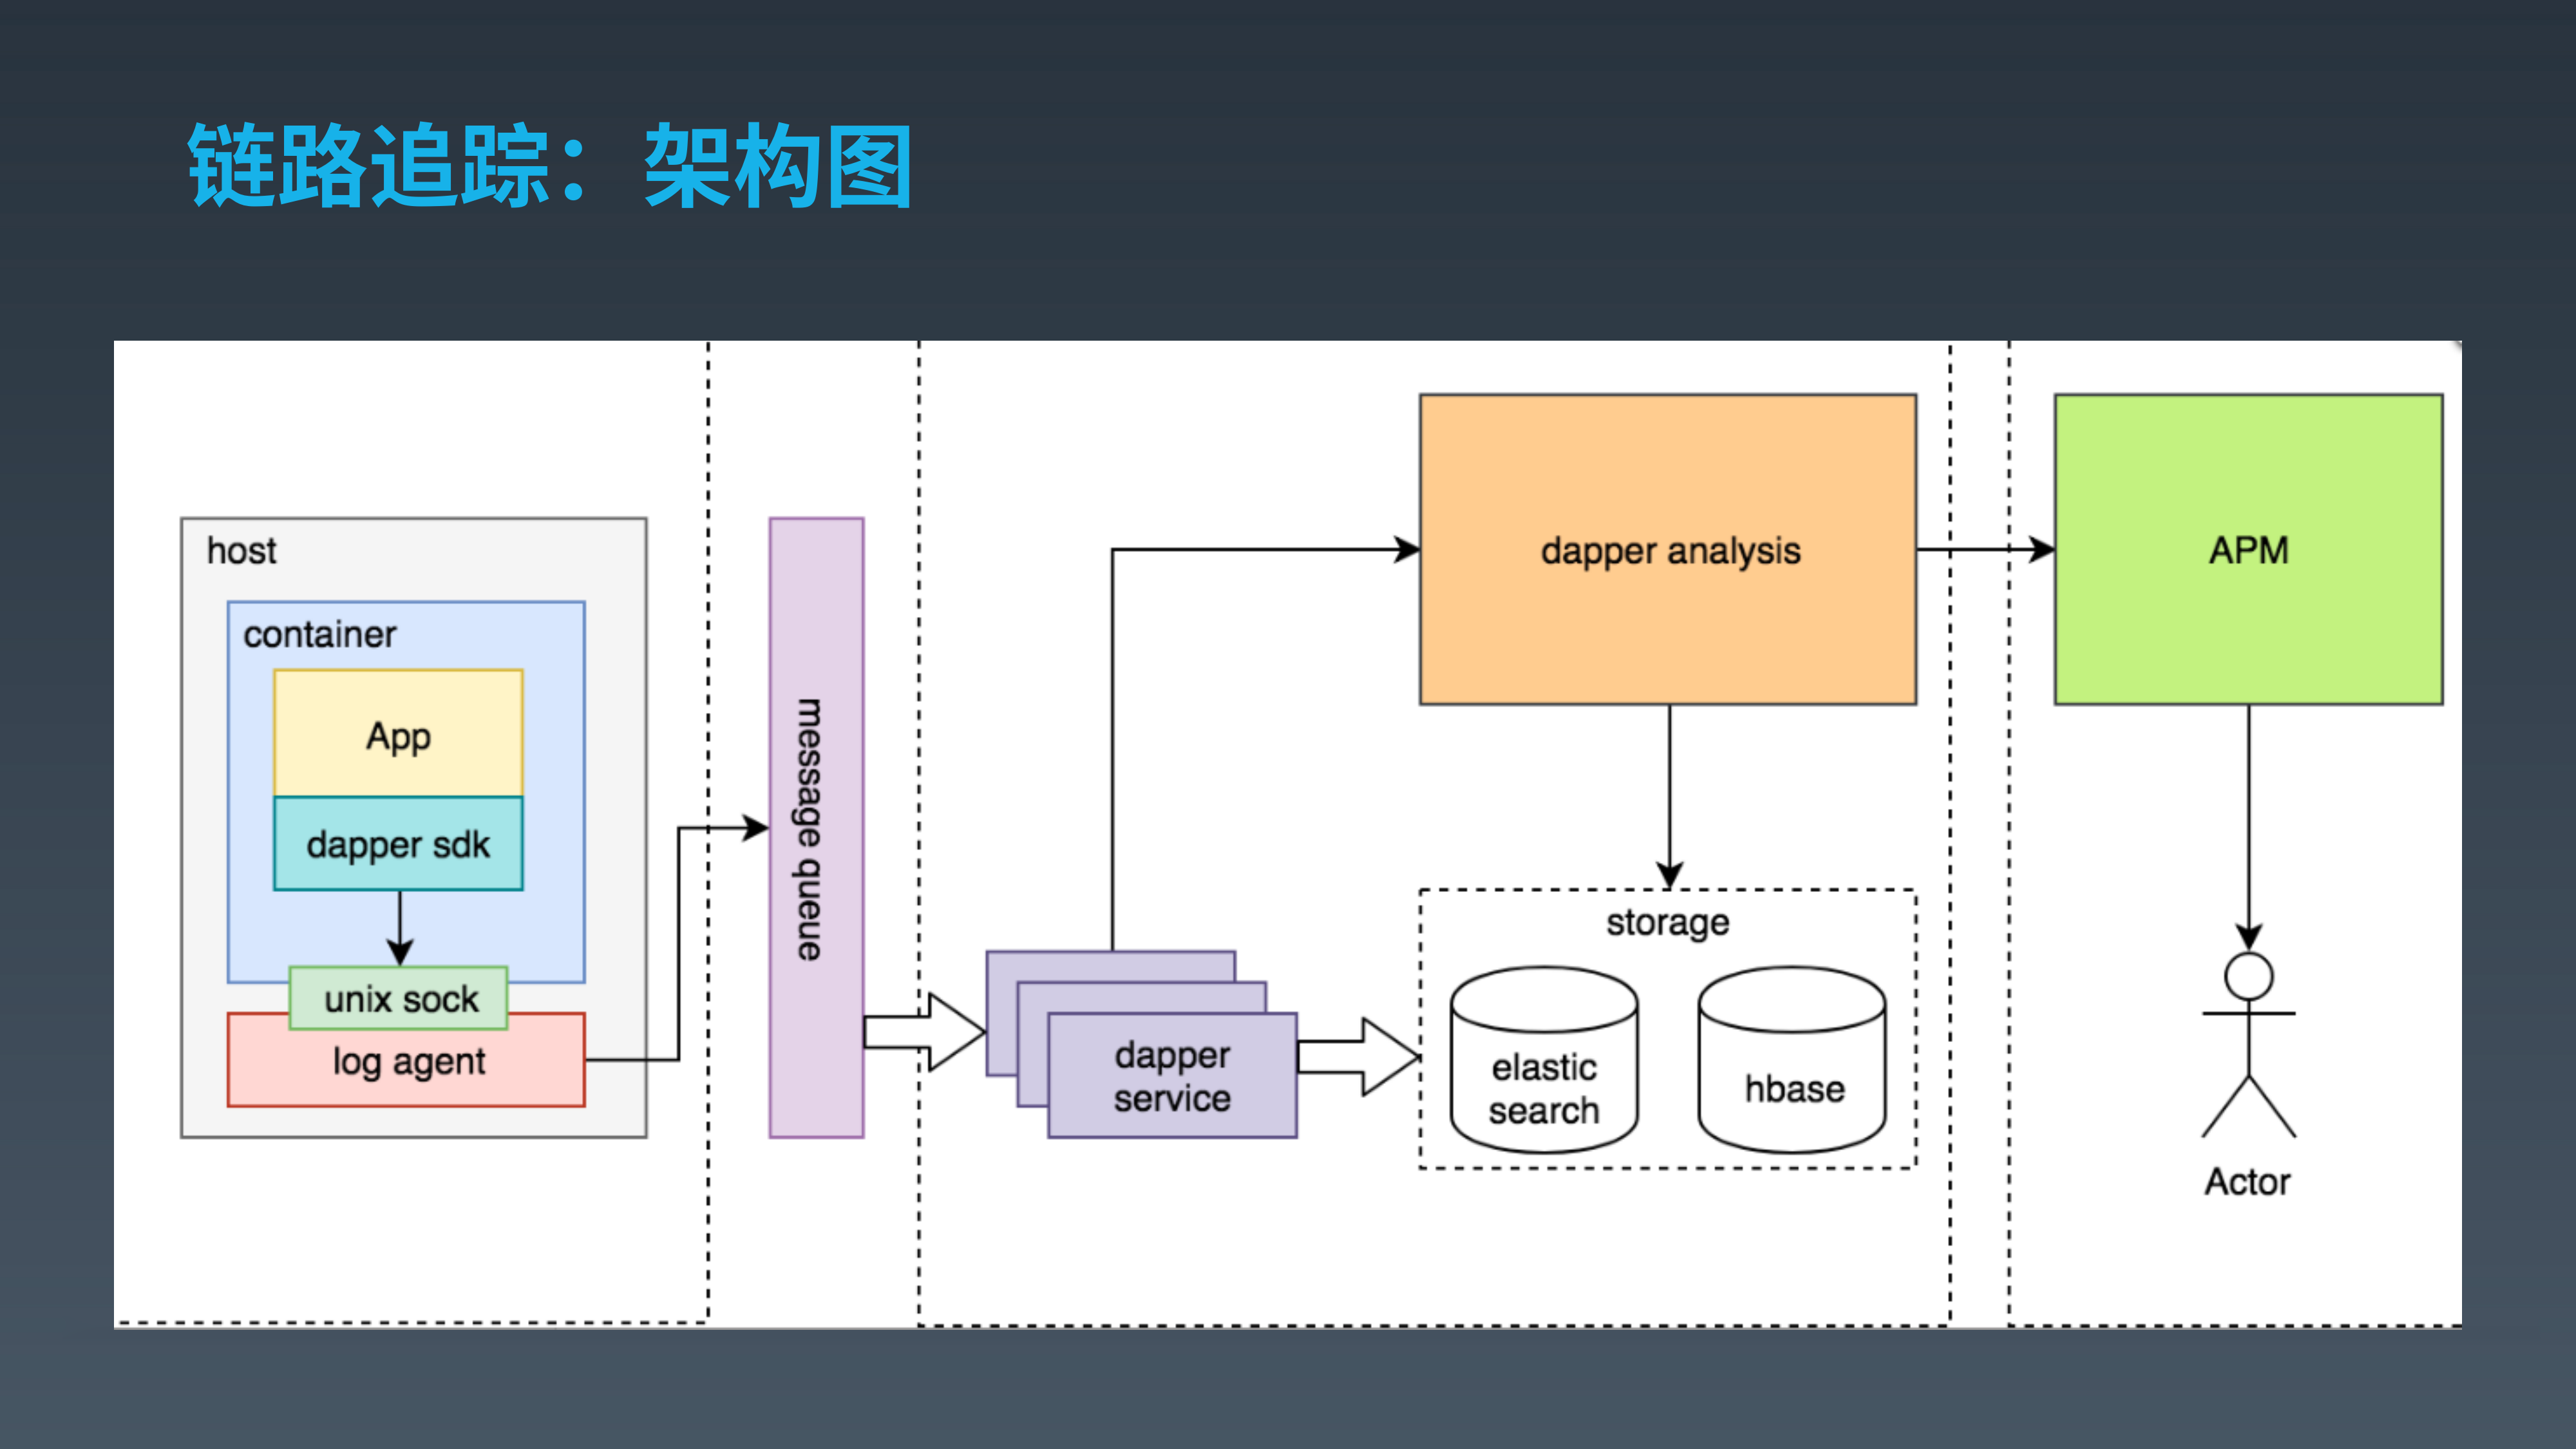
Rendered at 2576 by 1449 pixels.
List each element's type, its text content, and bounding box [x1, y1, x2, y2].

picture [0, 0, 2576, 1449]
title 链路追踪：架构图 [180, 103, 2316, 243]
